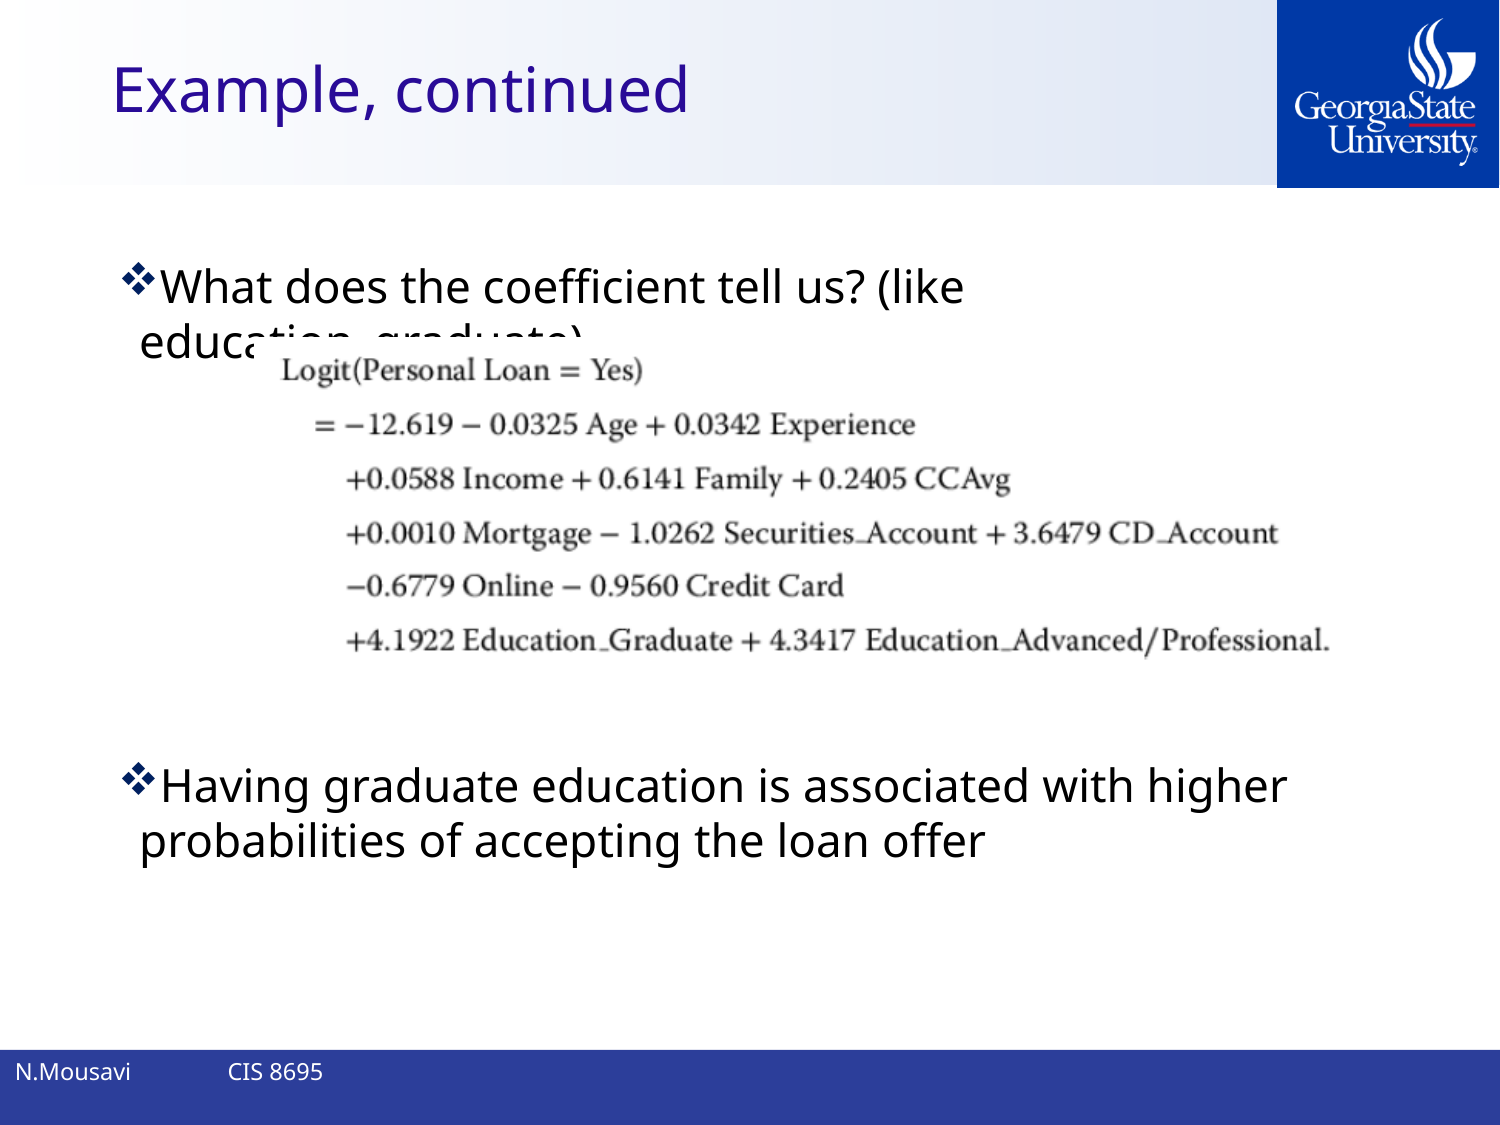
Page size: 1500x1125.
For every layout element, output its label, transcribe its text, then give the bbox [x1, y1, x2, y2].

list What does the coefficient tell us? (like education_graduate) Having graduate education is associated with higher probabilities of accepting the loan offer [103, 249, 1397, 964]
title Example, continued [96, 0, 1500, 185]
picture [254, 337, 1342, 697]
